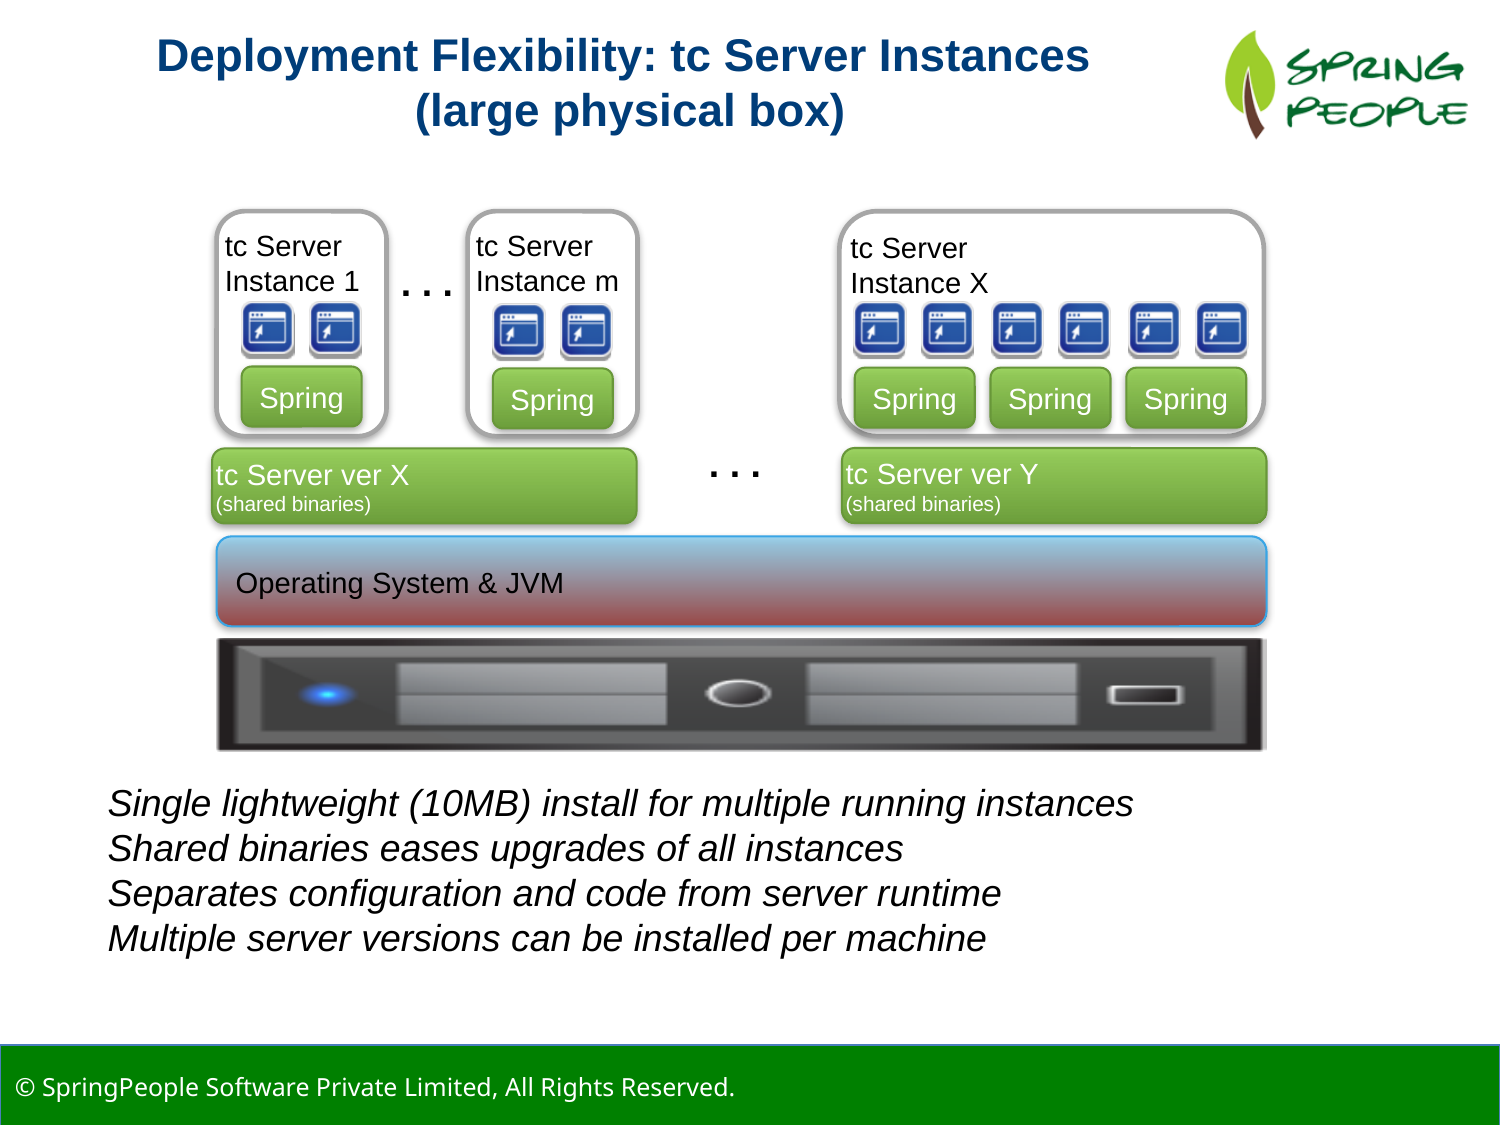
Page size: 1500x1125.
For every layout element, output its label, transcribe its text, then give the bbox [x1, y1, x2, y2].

text_box Operating System & JVM [215, 535, 1268, 628]
text_box . . . [394, 251, 460, 312]
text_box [839, 210, 1265, 437]
text_box tc Server ver X (shared binaries) [211, 447, 638, 525]
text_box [216, 210, 387, 437]
text_box Single lightweight (10MB) install for multiple running instances Shared binaries eases upgrades of all instances Separates configuration and code from server runtime Multiple server versions can be installed per machine [92, 771, 1380, 966]
text_box . . . [694, 433, 777, 493]
picture [215, 637, 1267, 753]
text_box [467, 210, 638, 437]
text_box tc Server ver Y (shared binaries) [841, 447, 1268, 524]
text_box Deployment Flexibility: tc Server Instances (large physical box) [61, 28, 1187, 134]
picture [1216, 30, 1468, 140]
